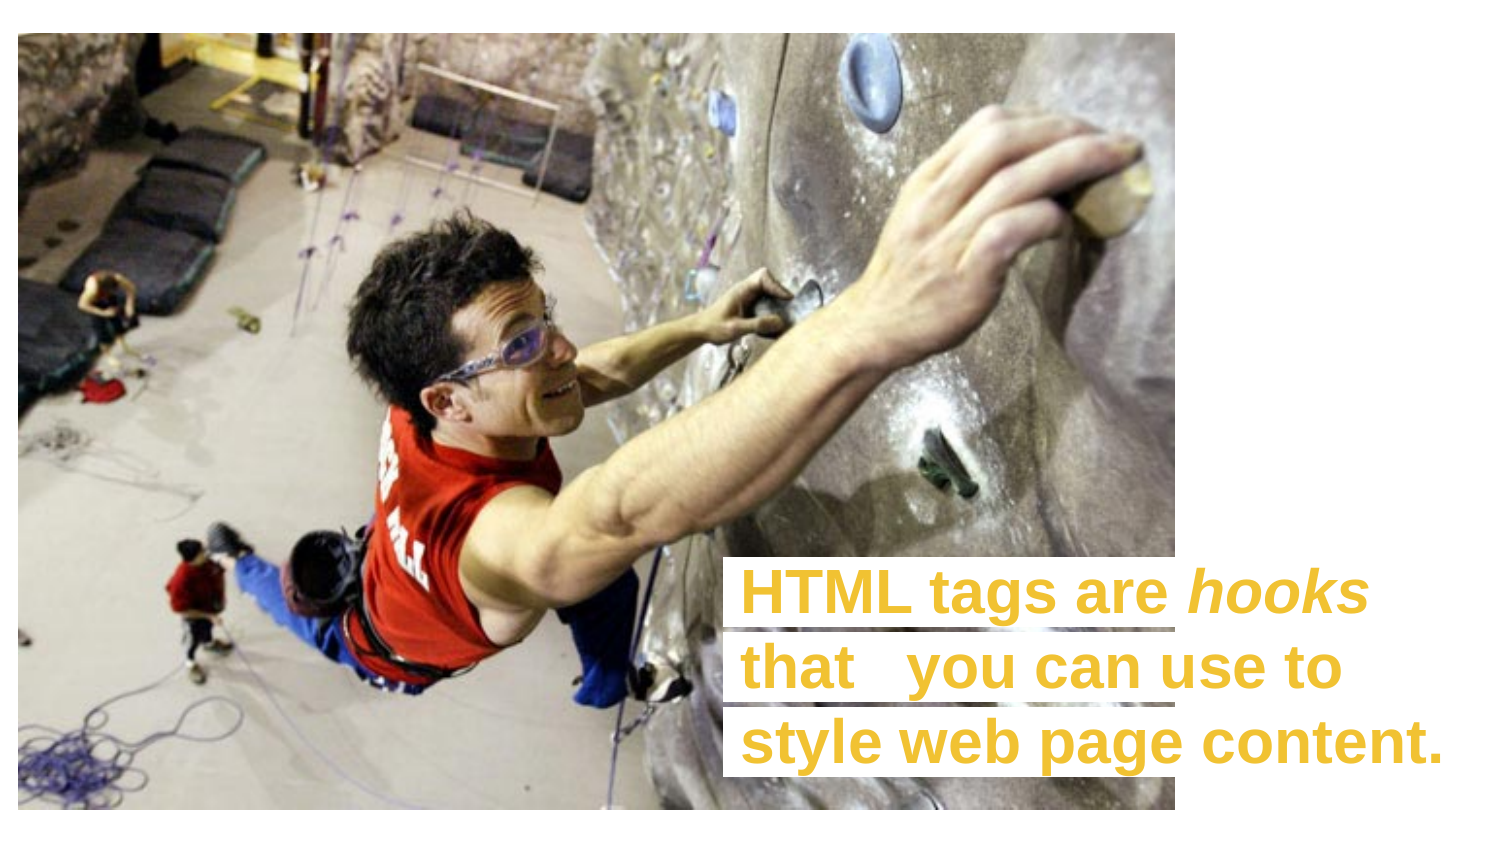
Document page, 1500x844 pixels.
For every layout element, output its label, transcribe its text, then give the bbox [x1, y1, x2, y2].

picture [18, 33, 1176, 811]
title HTML tags are hooks that you can use to style web page content. [1179, 469, 1475, 791]
